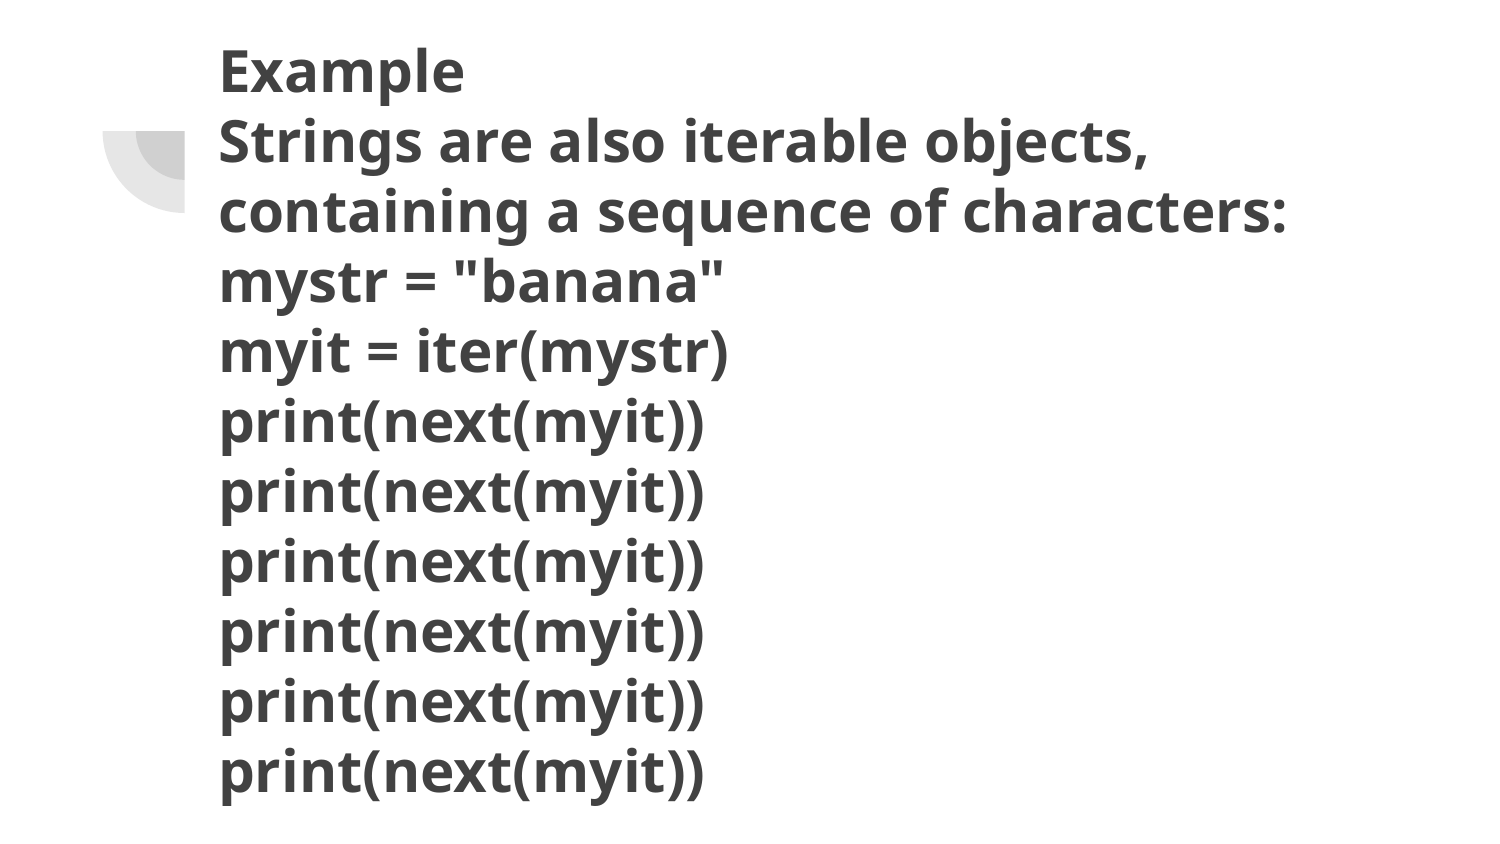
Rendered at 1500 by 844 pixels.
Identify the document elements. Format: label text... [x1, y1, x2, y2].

title Example Strings are also iterable objects, containing a sequence of characters: mystr = "banana" myit = iter(mystr) print(next(myit)) print(next(myit)) print(next(myit)) print(next(myit)) print(next(myit)) print(next(myit)) [203, 19, 1464, 184]
